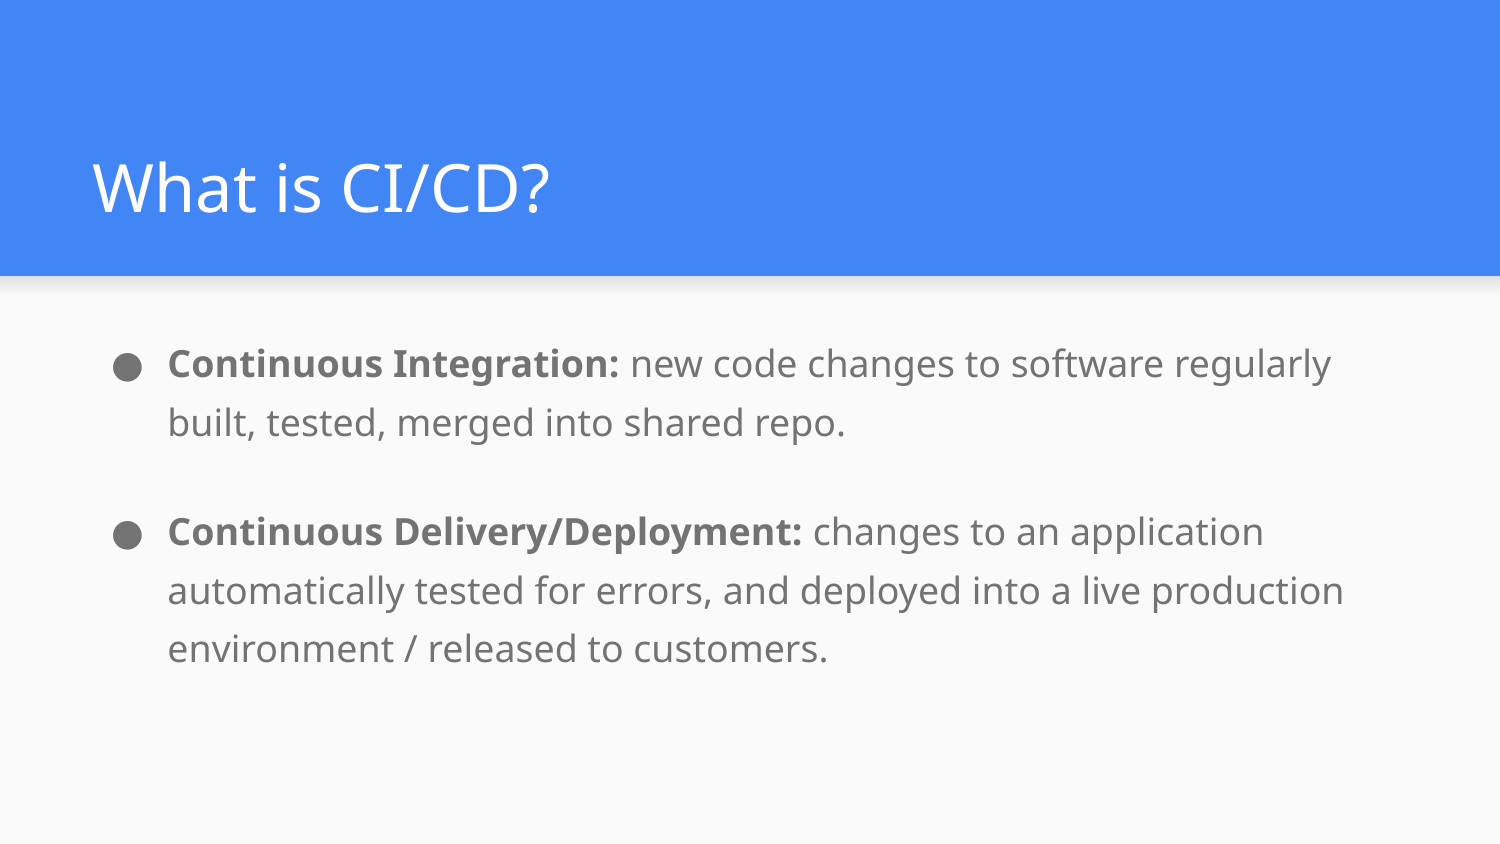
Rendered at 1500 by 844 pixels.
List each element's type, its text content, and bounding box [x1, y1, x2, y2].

title What is CI/CD? [77, 121, 1427, 248]
list Continuous Integration: new code changes to software regularly built, tested, merged into shared repo. Continuous Delivery/Deployment: changes to an application automatically tested for errors, and deployed into a live production environment / released to customers. [77, 314, 1427, 760]
